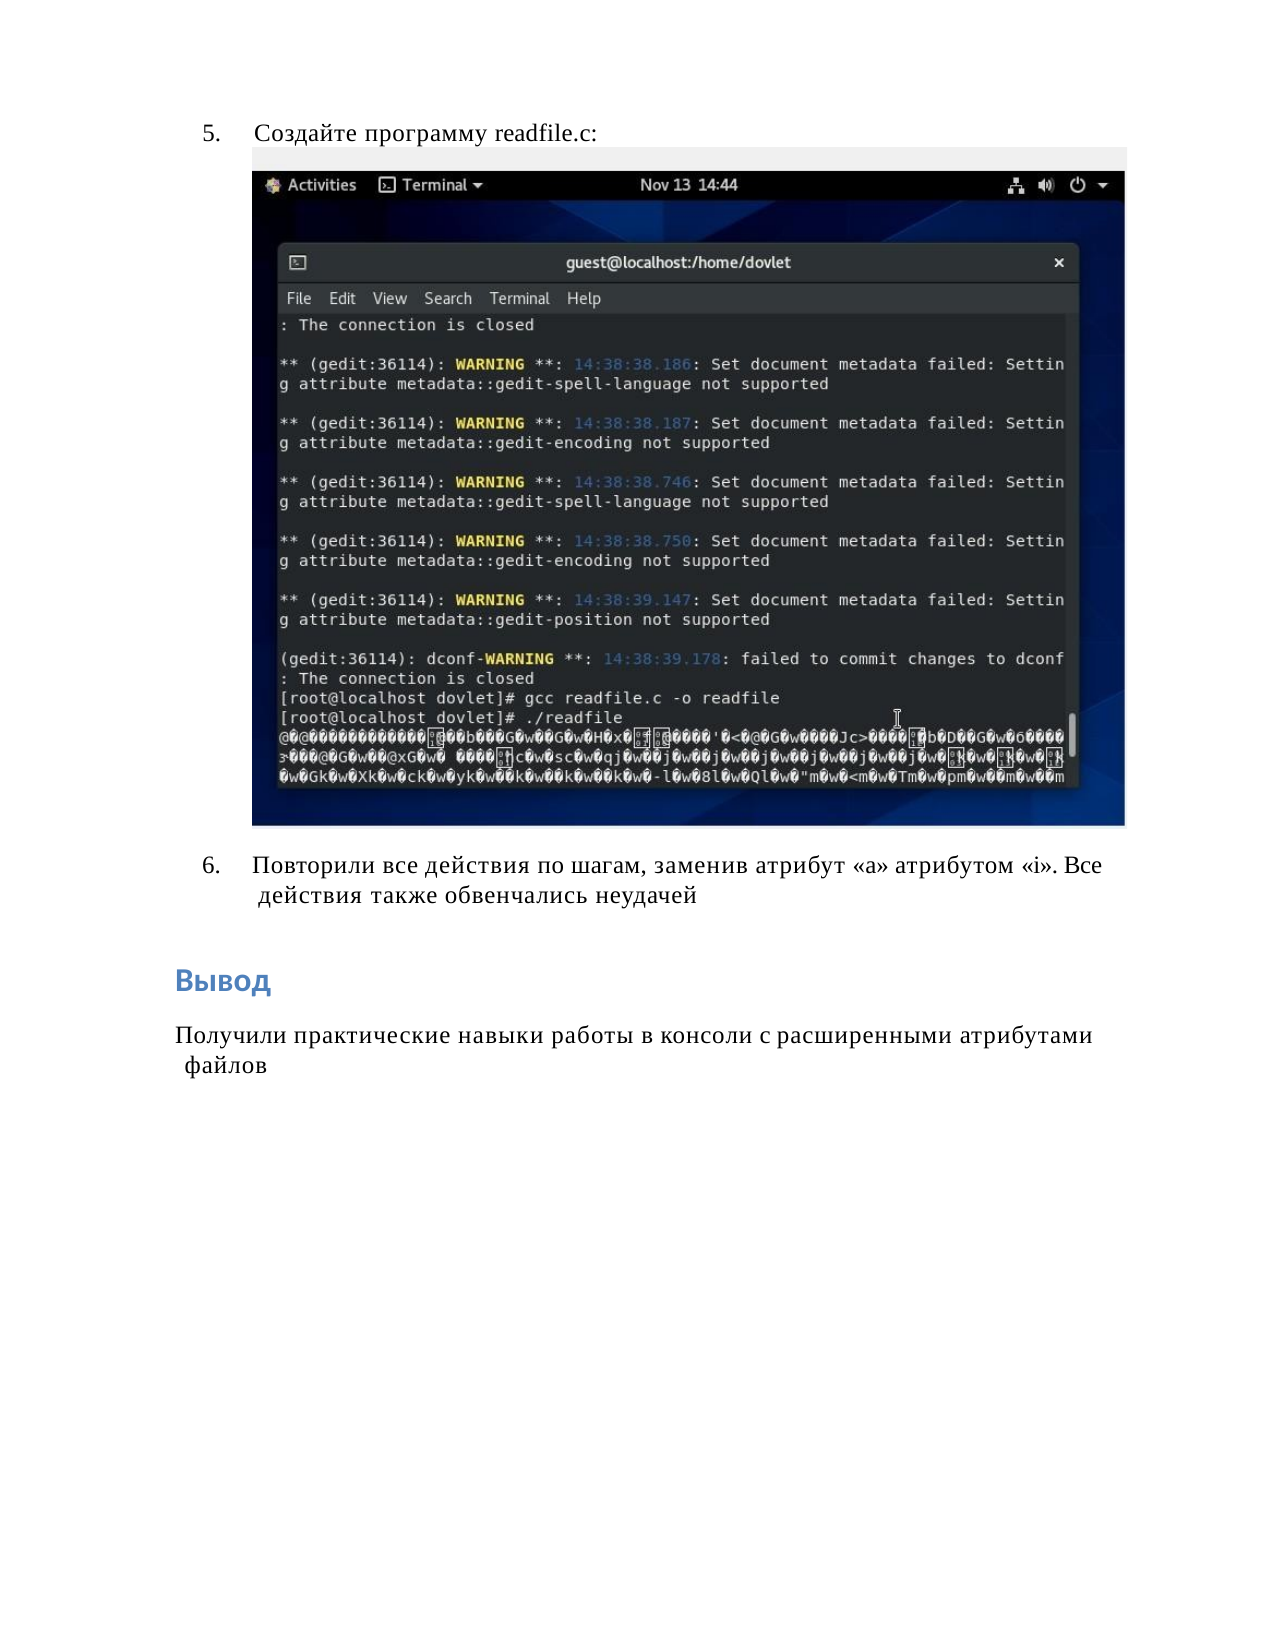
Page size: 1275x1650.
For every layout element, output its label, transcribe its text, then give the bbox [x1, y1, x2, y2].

text_box 5. Создайте программу readfile.c: [200, 114, 601, 147]
text_box 6. Повторили все действия по шагам, заменив атрибут «a» атрибутом «i». Все действия также обвенчались неудачей Вывод Получили практические навыки работы в консоли с расширенными атрибутами файлов [175, 846, 1105, 1078]
text_box [252, 147, 1128, 829]
